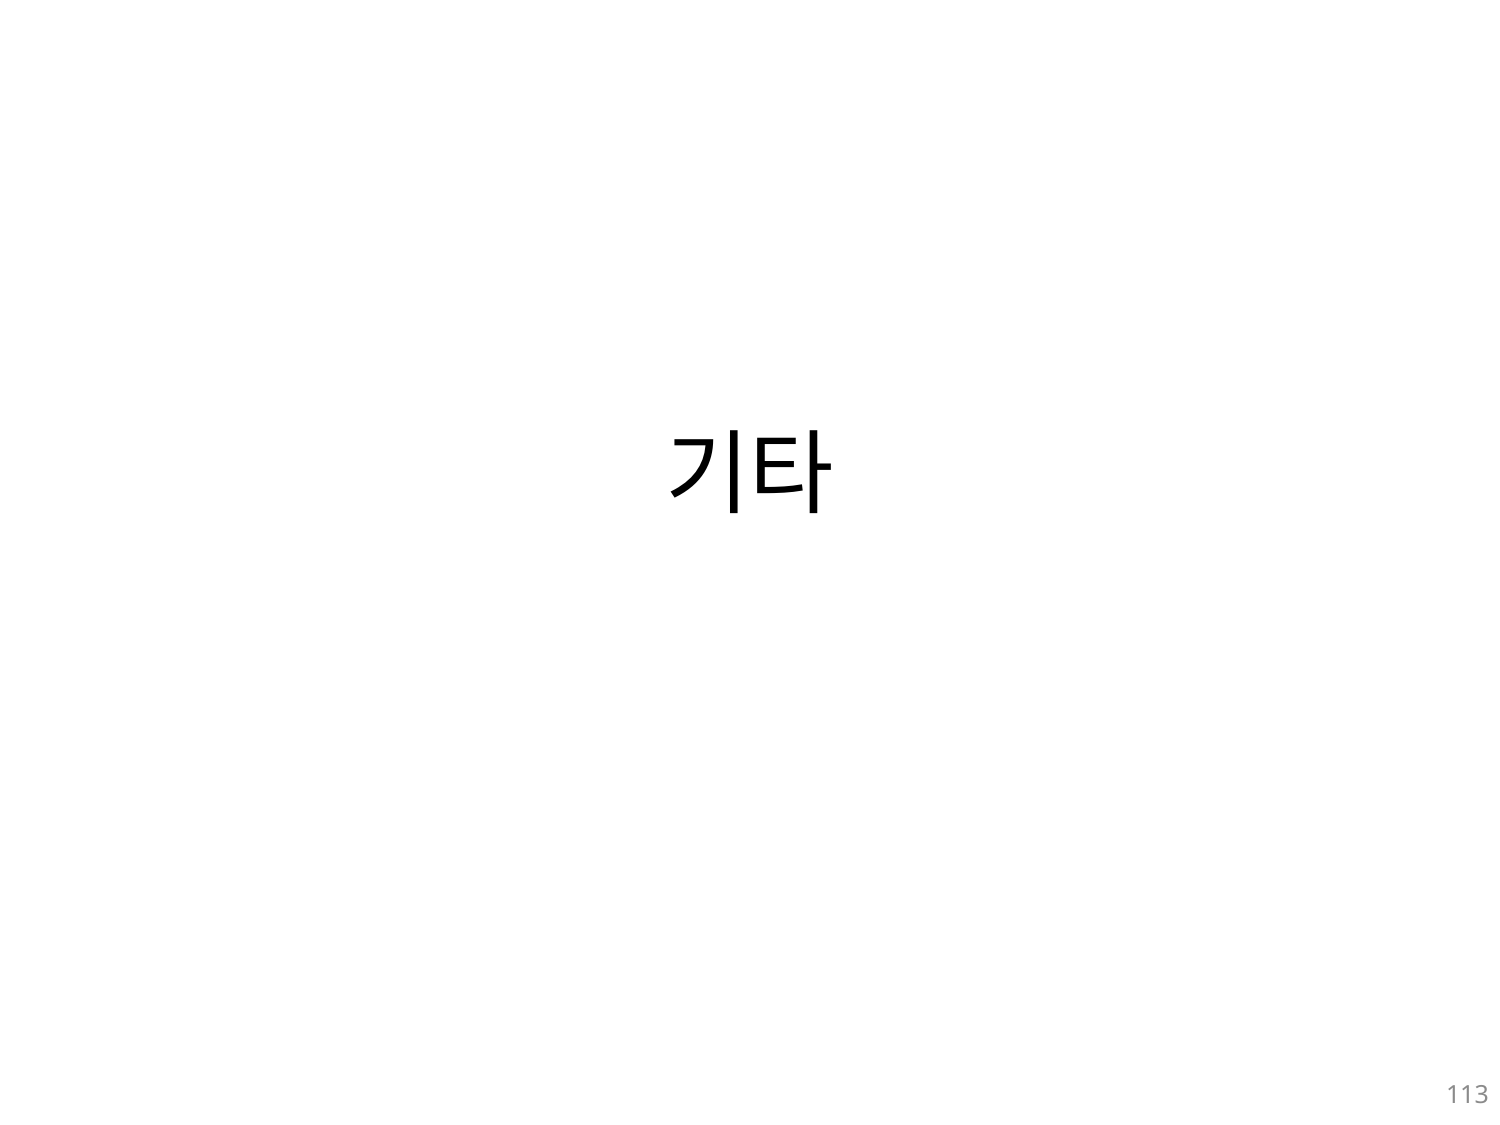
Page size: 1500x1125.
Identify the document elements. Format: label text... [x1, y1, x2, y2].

slide_number 113 [1153, 1065, 1500, 1125]
title 기타 [112, 349, 1388, 591]
